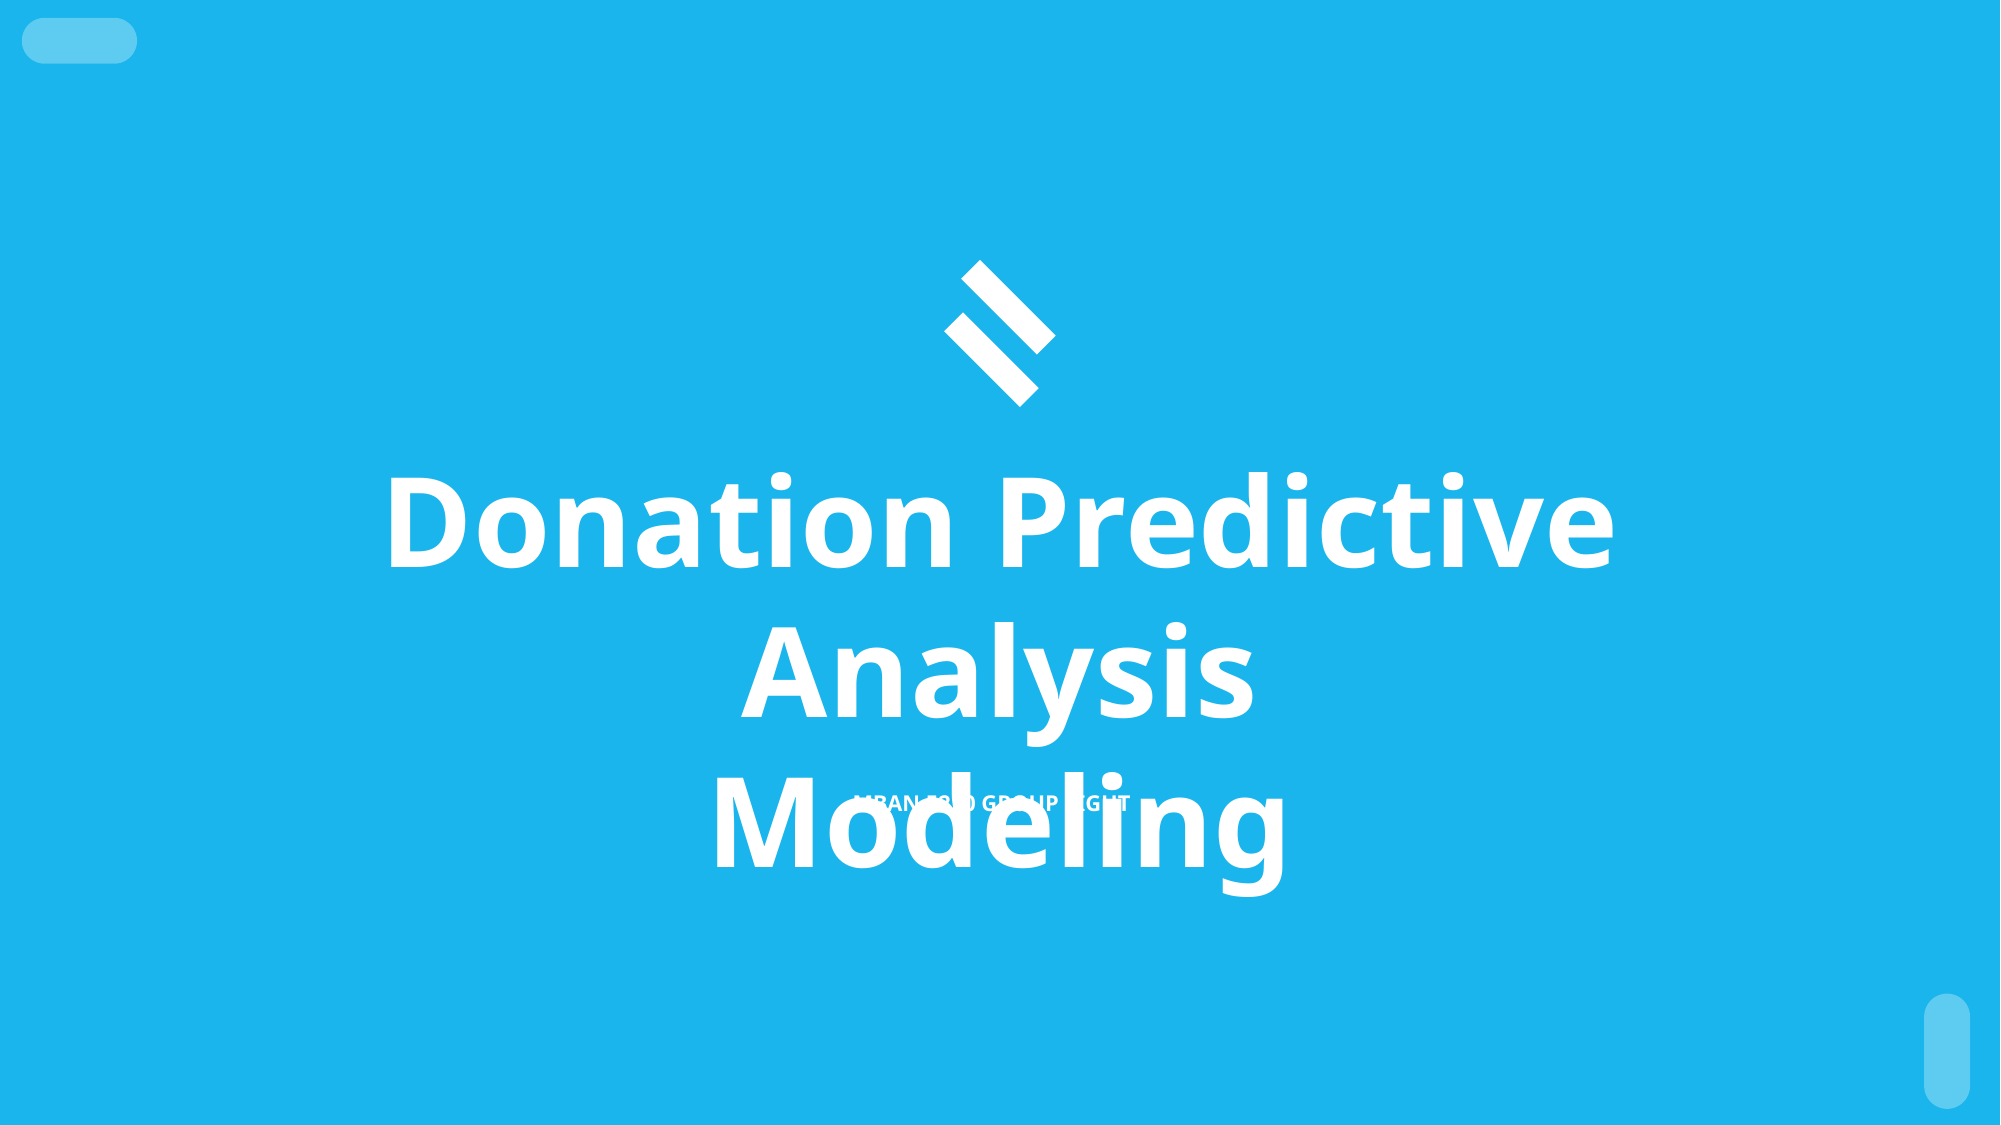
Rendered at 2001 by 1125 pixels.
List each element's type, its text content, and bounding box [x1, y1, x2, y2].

text_box [21, 17, 138, 64]
text_box MBAN 5210 GROUP EIGHT [696, 782, 1287, 824]
text_box [1924, 993, 1971, 1109]
text_box [0, 0, 2000, 1125]
text_box Donation Predictive Analysis Modeling [132, 435, 1868, 901]
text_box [933, 295, 1067, 372]
